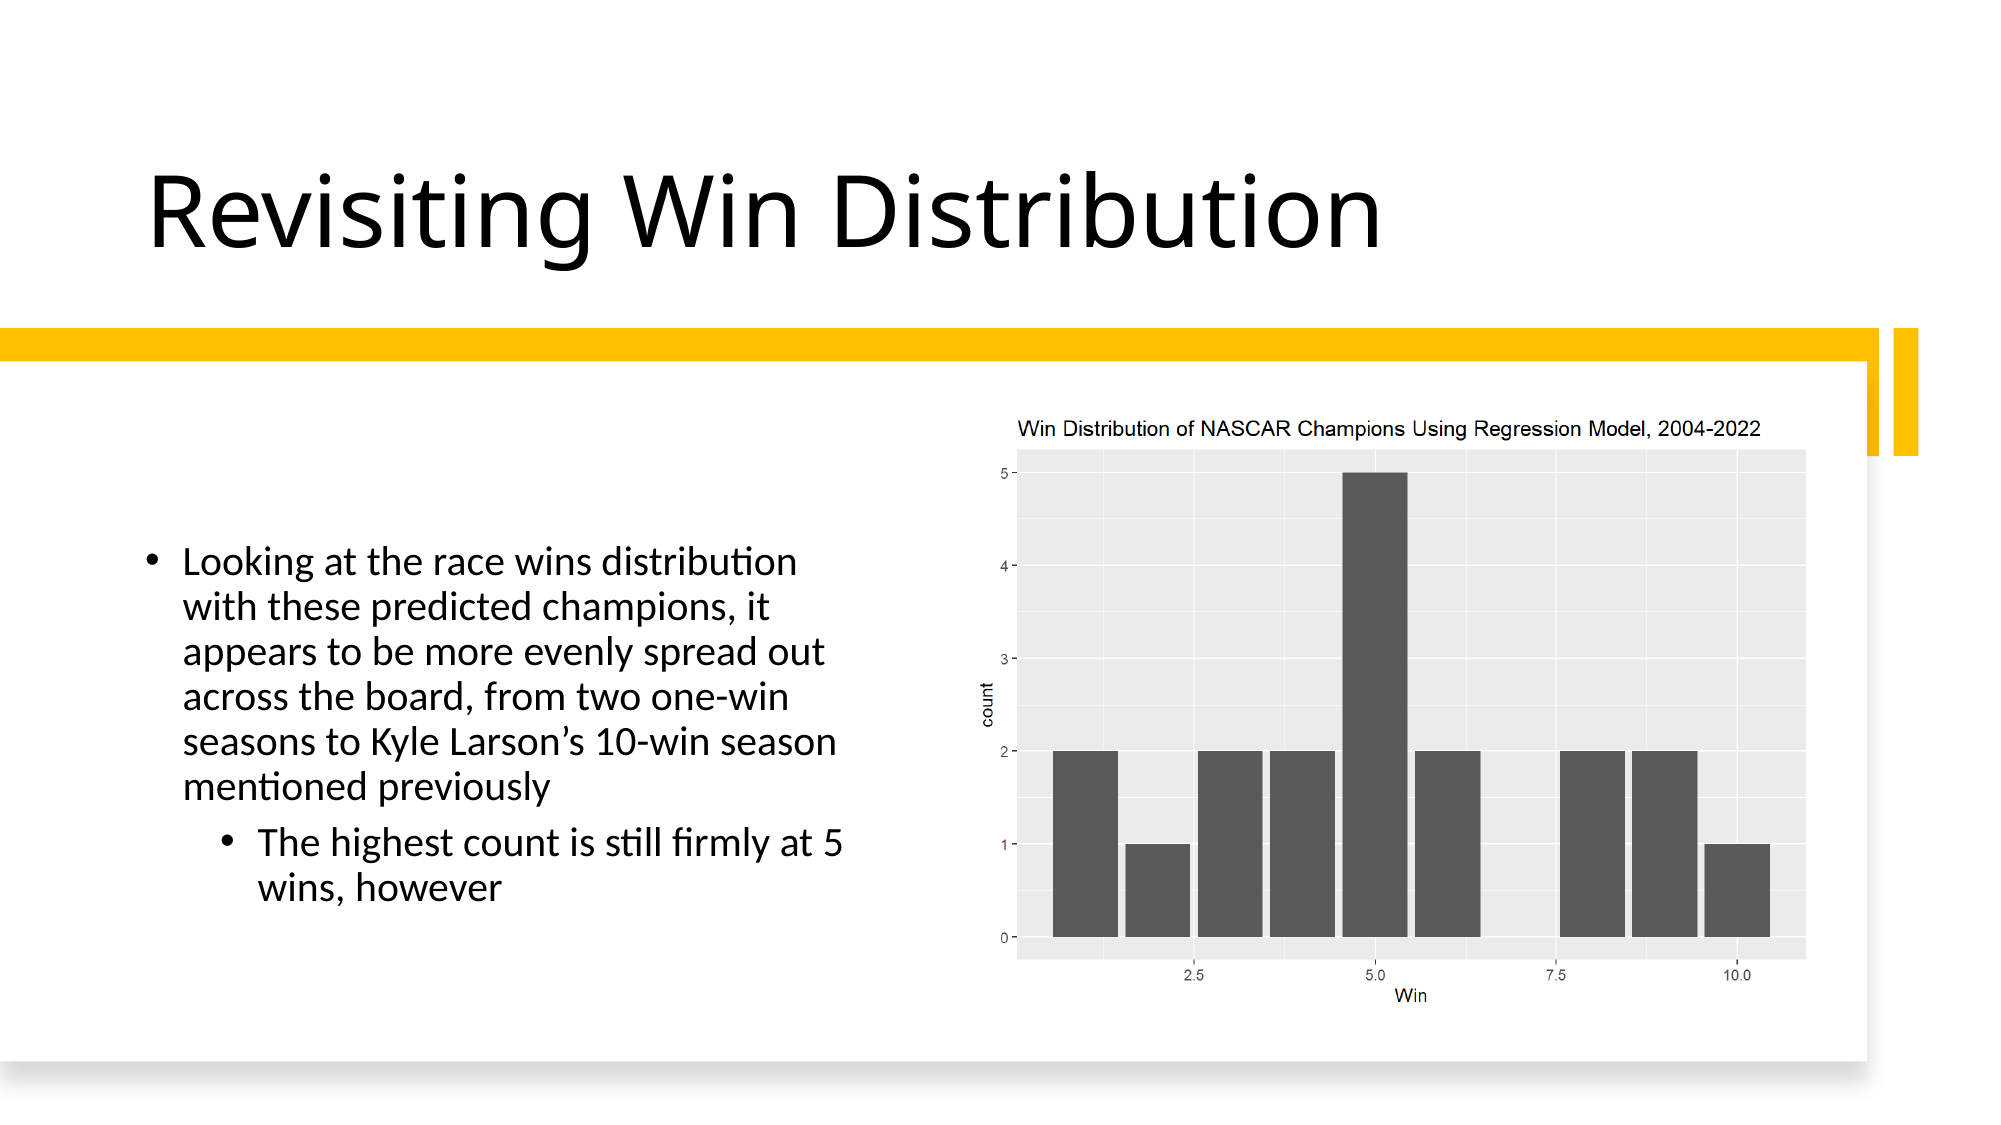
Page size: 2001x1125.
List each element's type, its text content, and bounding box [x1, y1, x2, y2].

title Revisiting Win Distribution [130, 63, 1782, 277]
list Looking at the race wins distribution with these predicted champions, it appears to be more evenly spread out across the board, from two one-win seasons to Kyle Larson’s 10-win season mentioned previously The highest count is still firmly at 5 wins, however [130, 426, 874, 1024]
text_box [0, 360, 1868, 1062]
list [969, 410, 1815, 1014]
text_box [0, 0, 2000, 1125]
text_box [0, 327, 1880, 404]
text_box [1893, 327, 1919, 457]
